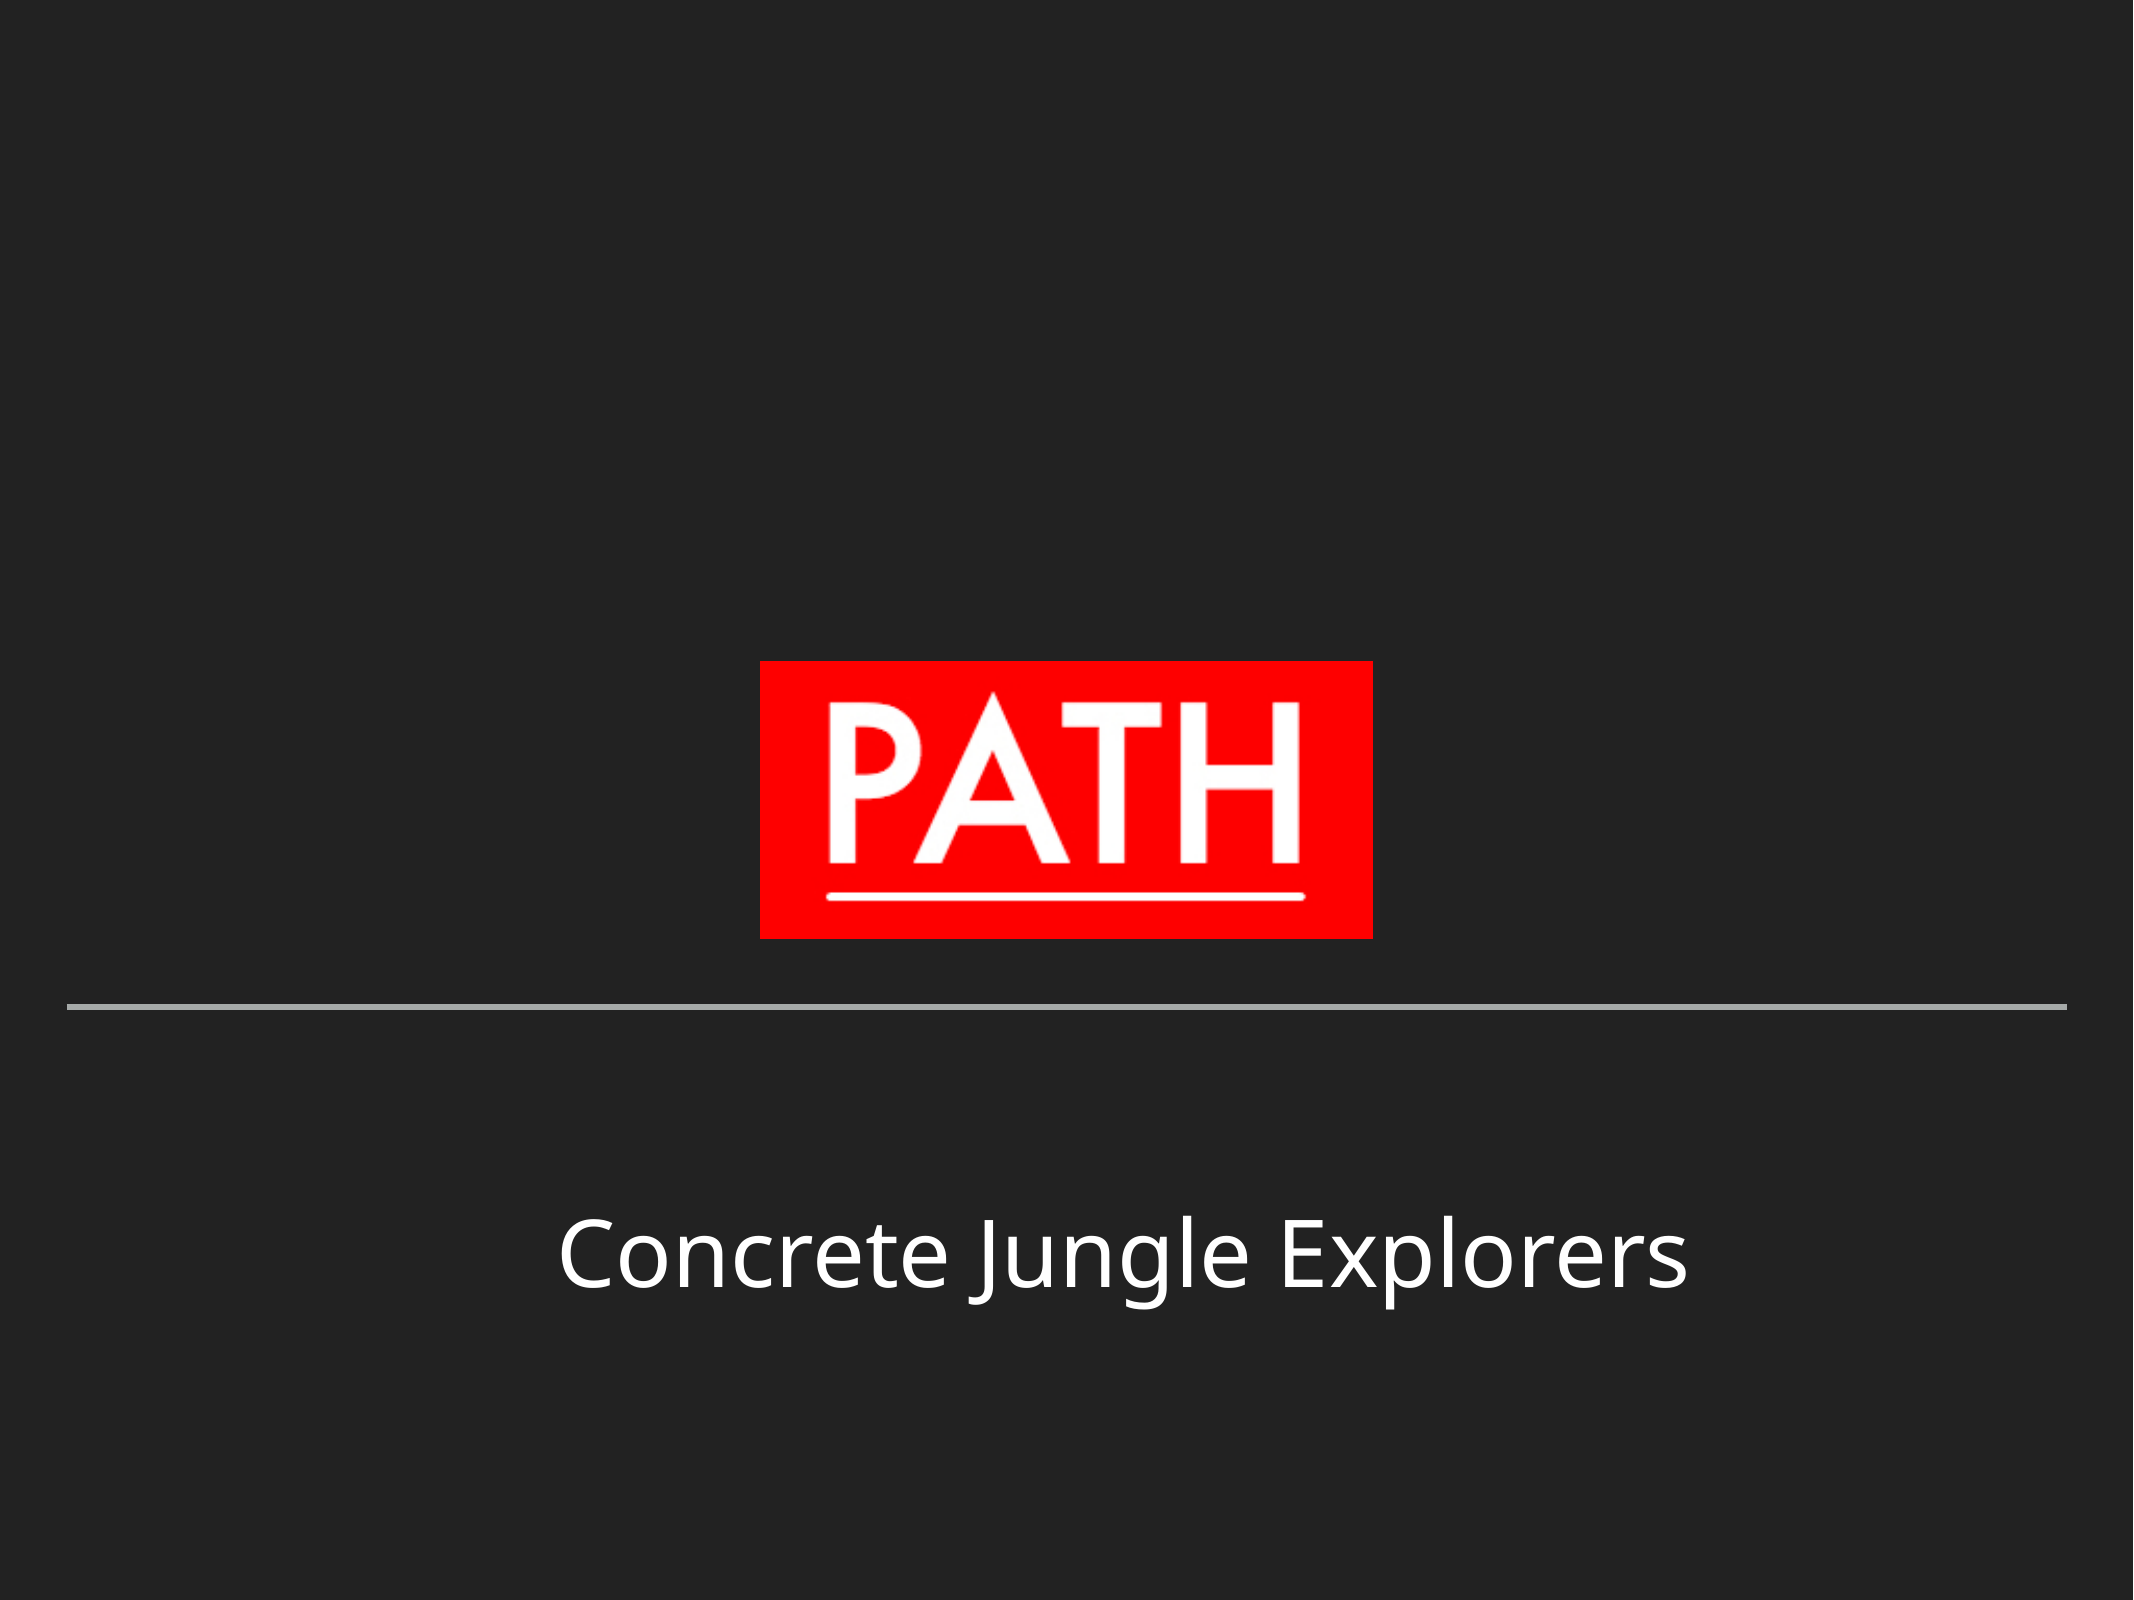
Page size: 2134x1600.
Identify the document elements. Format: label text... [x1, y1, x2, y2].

text_box Concrete Jungle Explorers [433, 1185, 1700, 1315]
picture [760, 661, 1374, 939]
